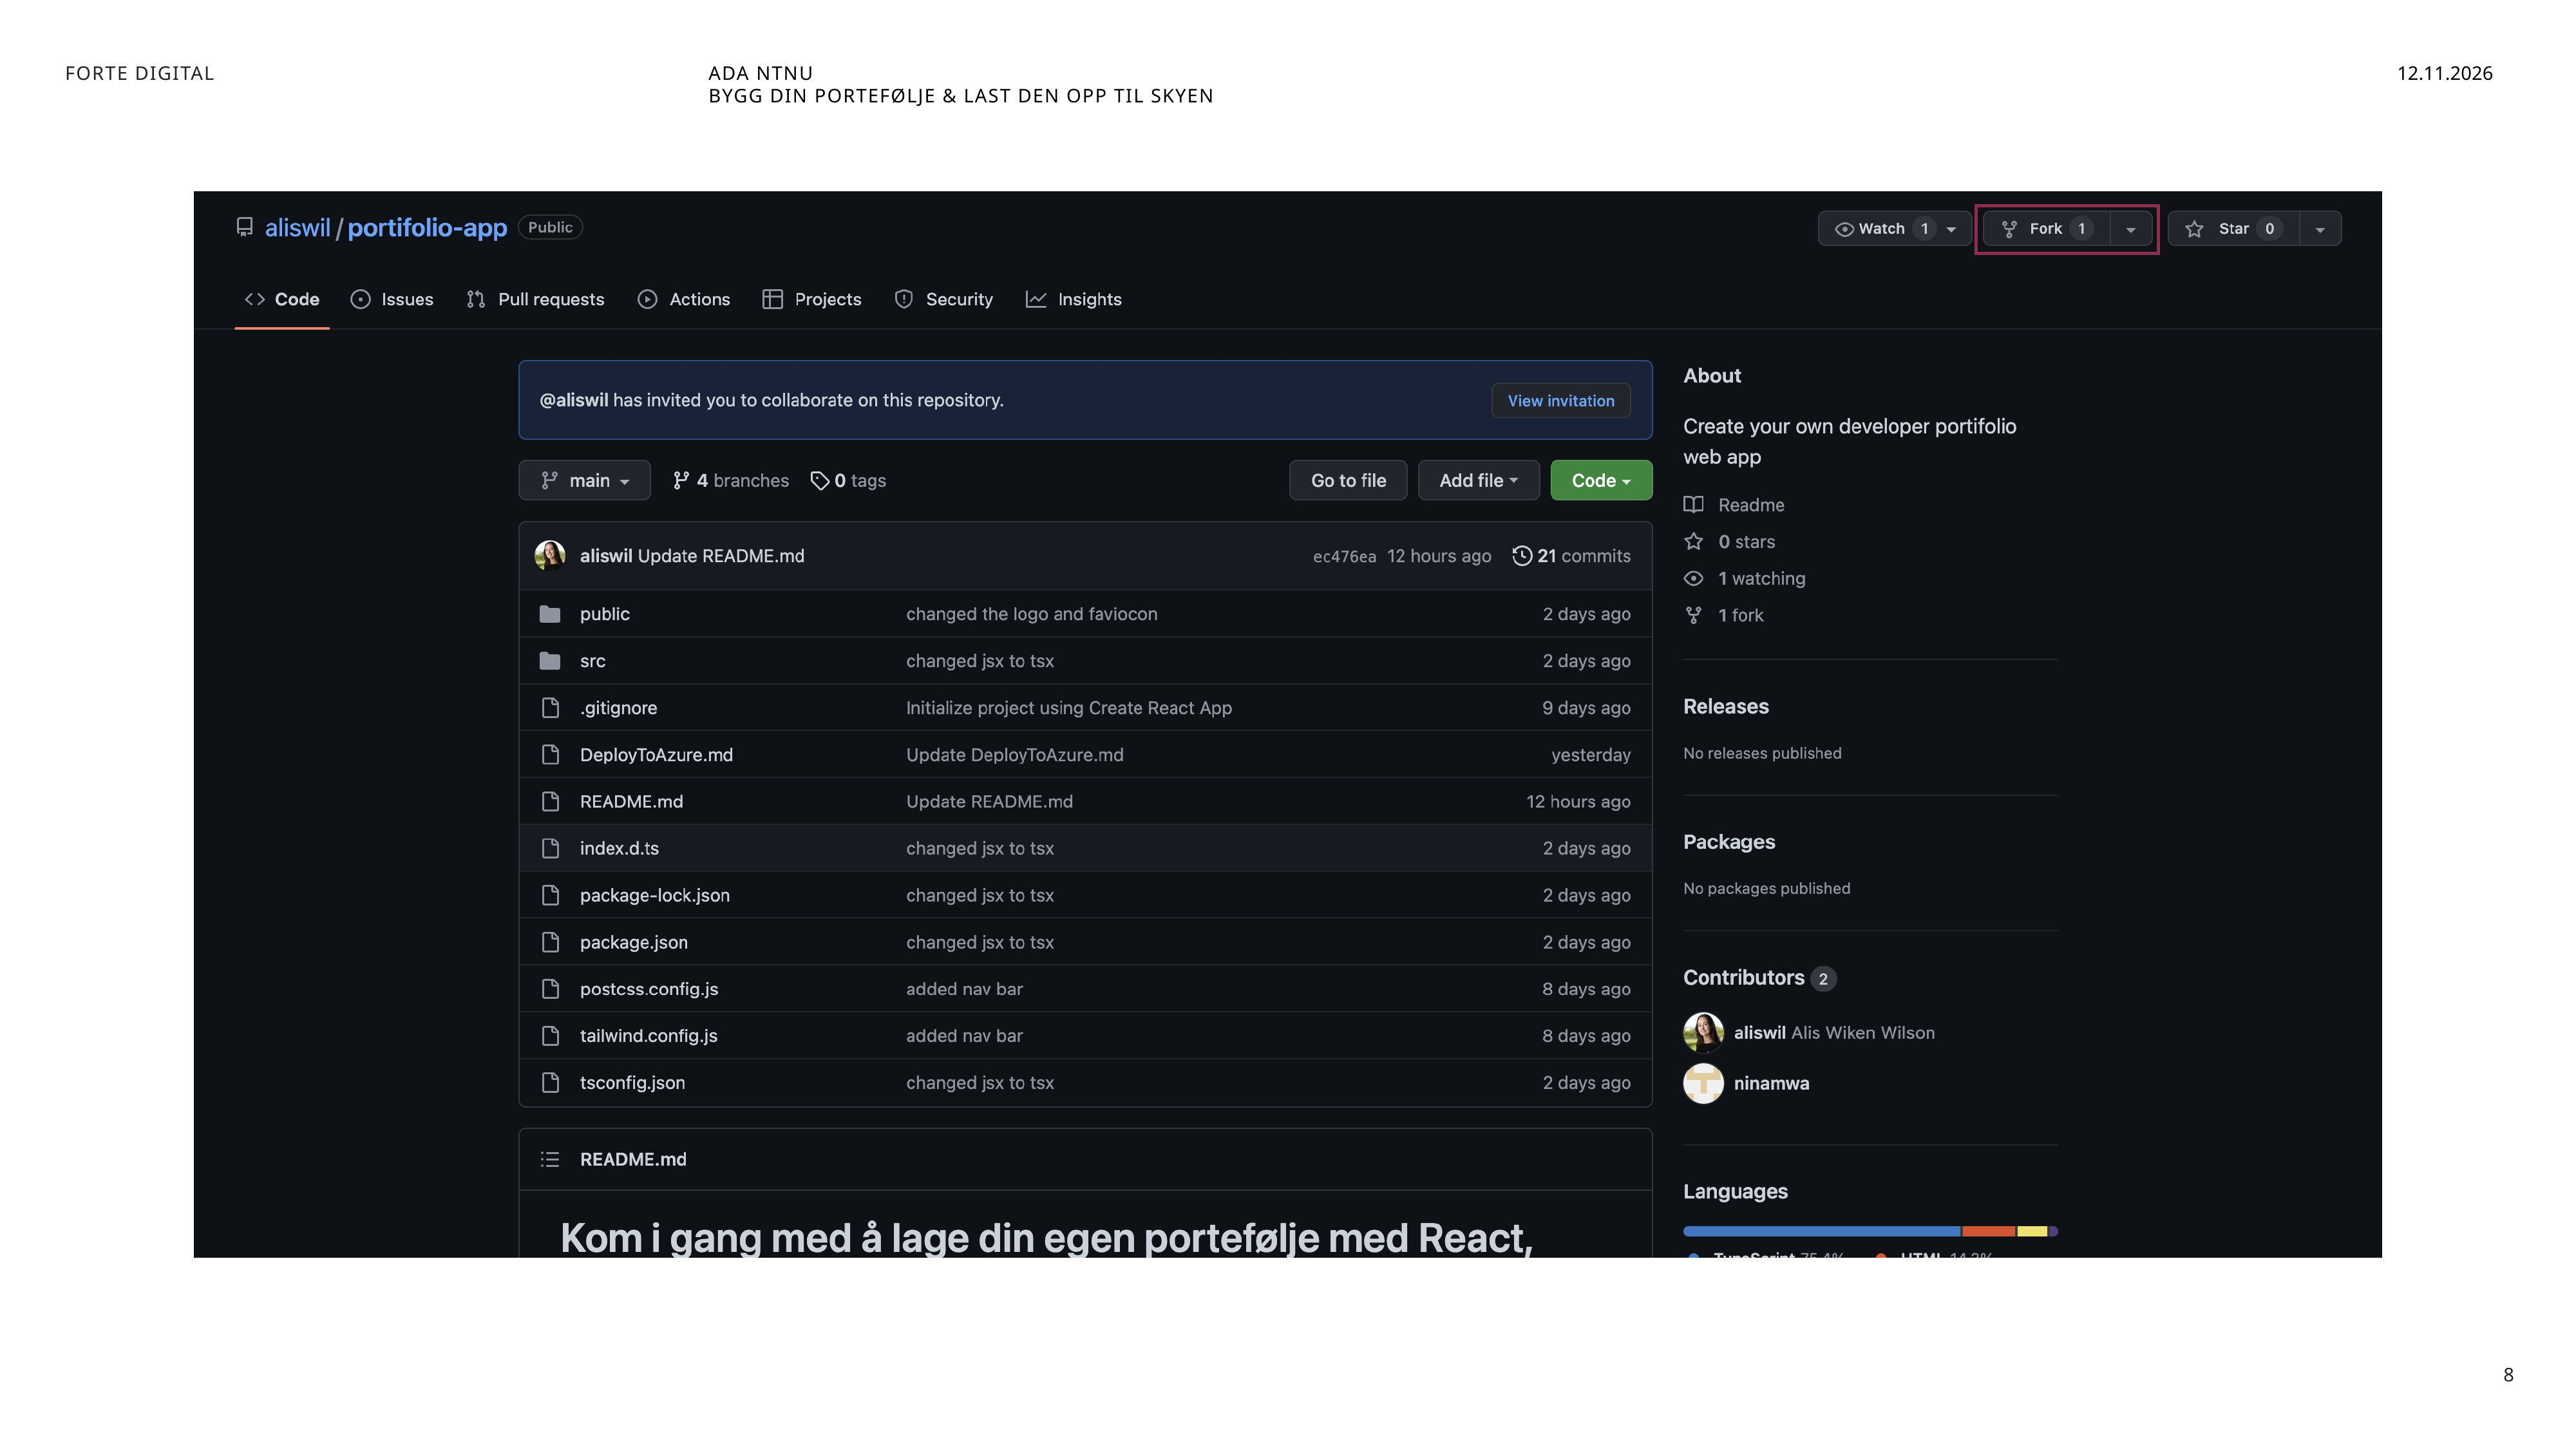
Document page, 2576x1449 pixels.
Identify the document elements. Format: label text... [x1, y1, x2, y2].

slide_number 8 [2488, 1367, 2515, 1389]
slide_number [2397, 61, 2510, 83]
picture [193, 191, 2383, 1258]
list ADA NTNU Bygg din portefølje & Last den opp til skyen [708, 61, 1812, 108]
